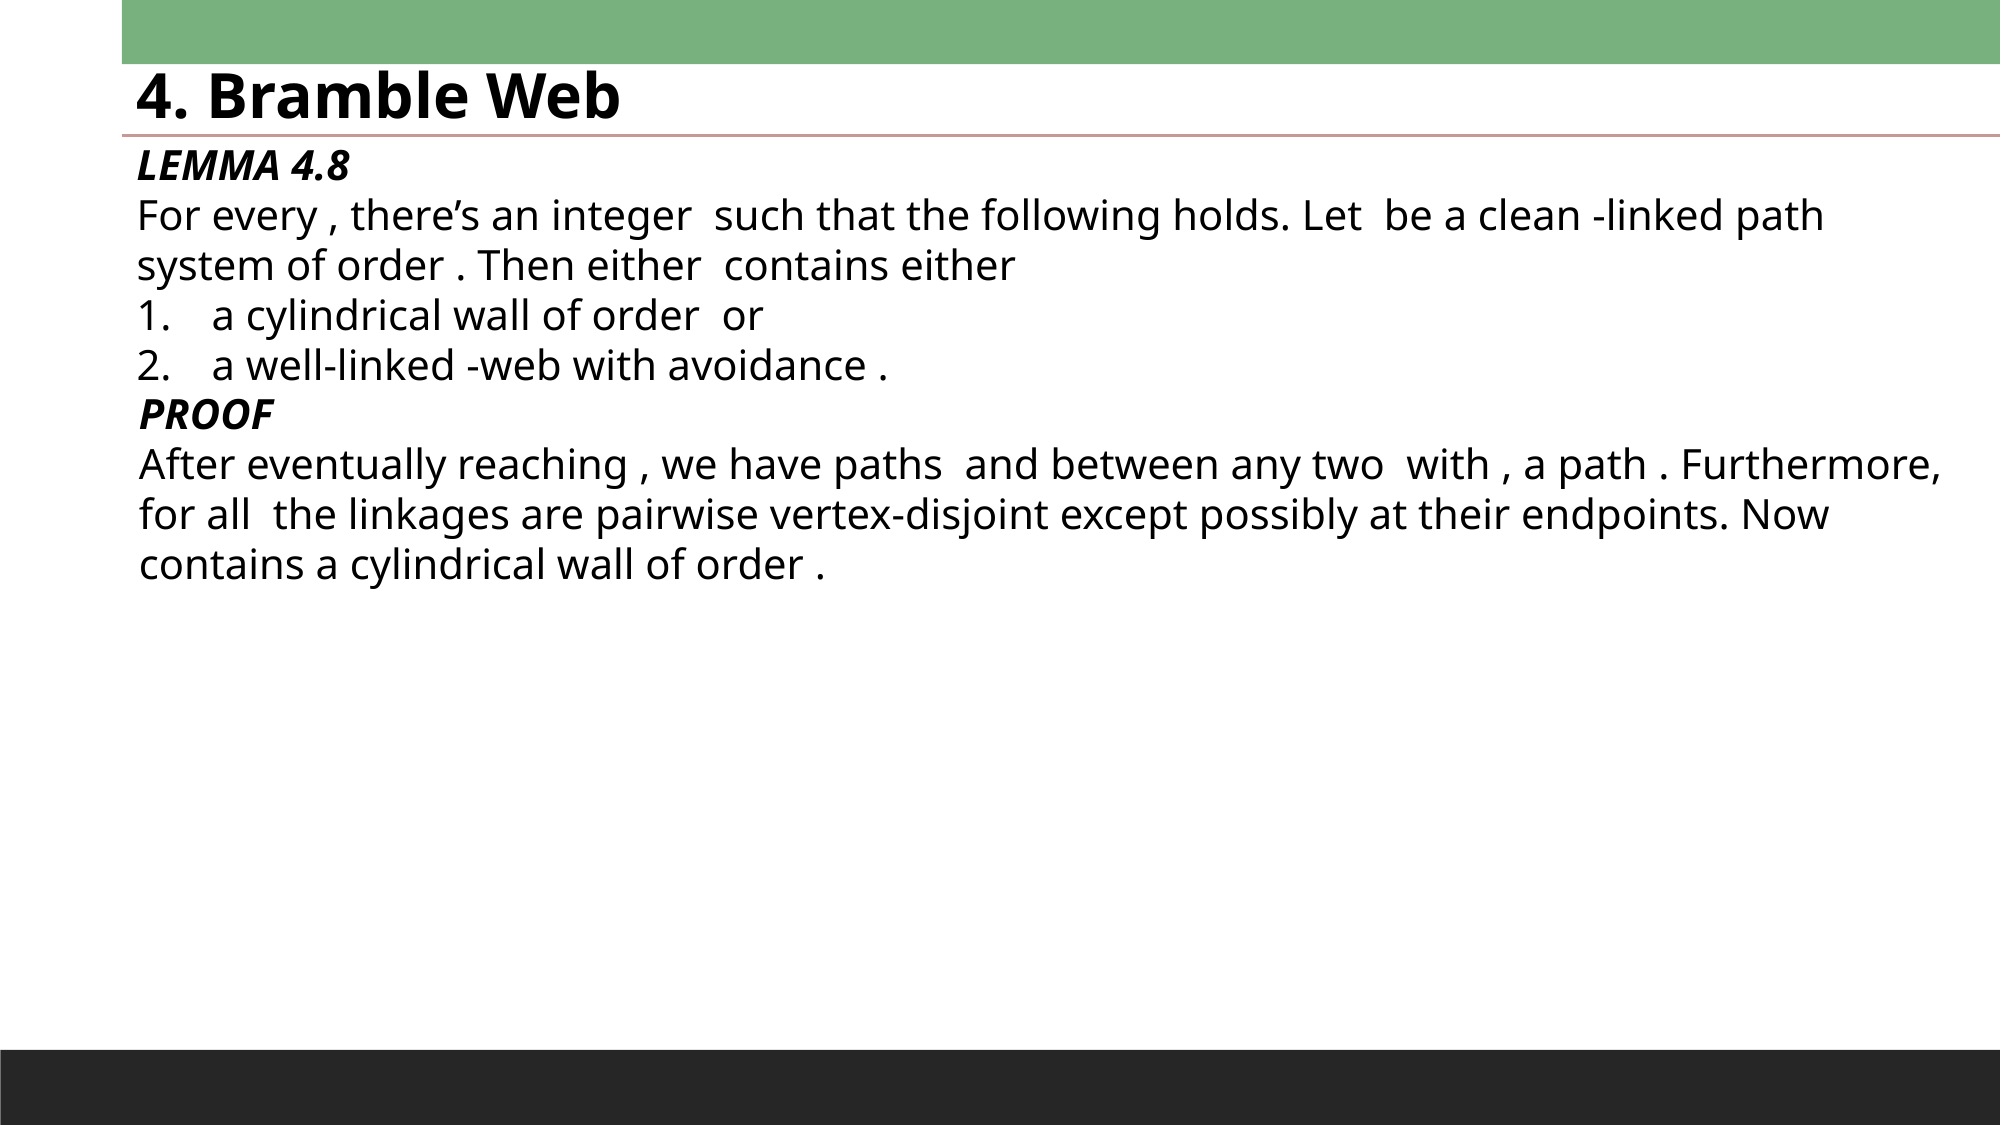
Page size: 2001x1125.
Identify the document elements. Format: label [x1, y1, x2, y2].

text_box [121, 0, 2000, 65]
